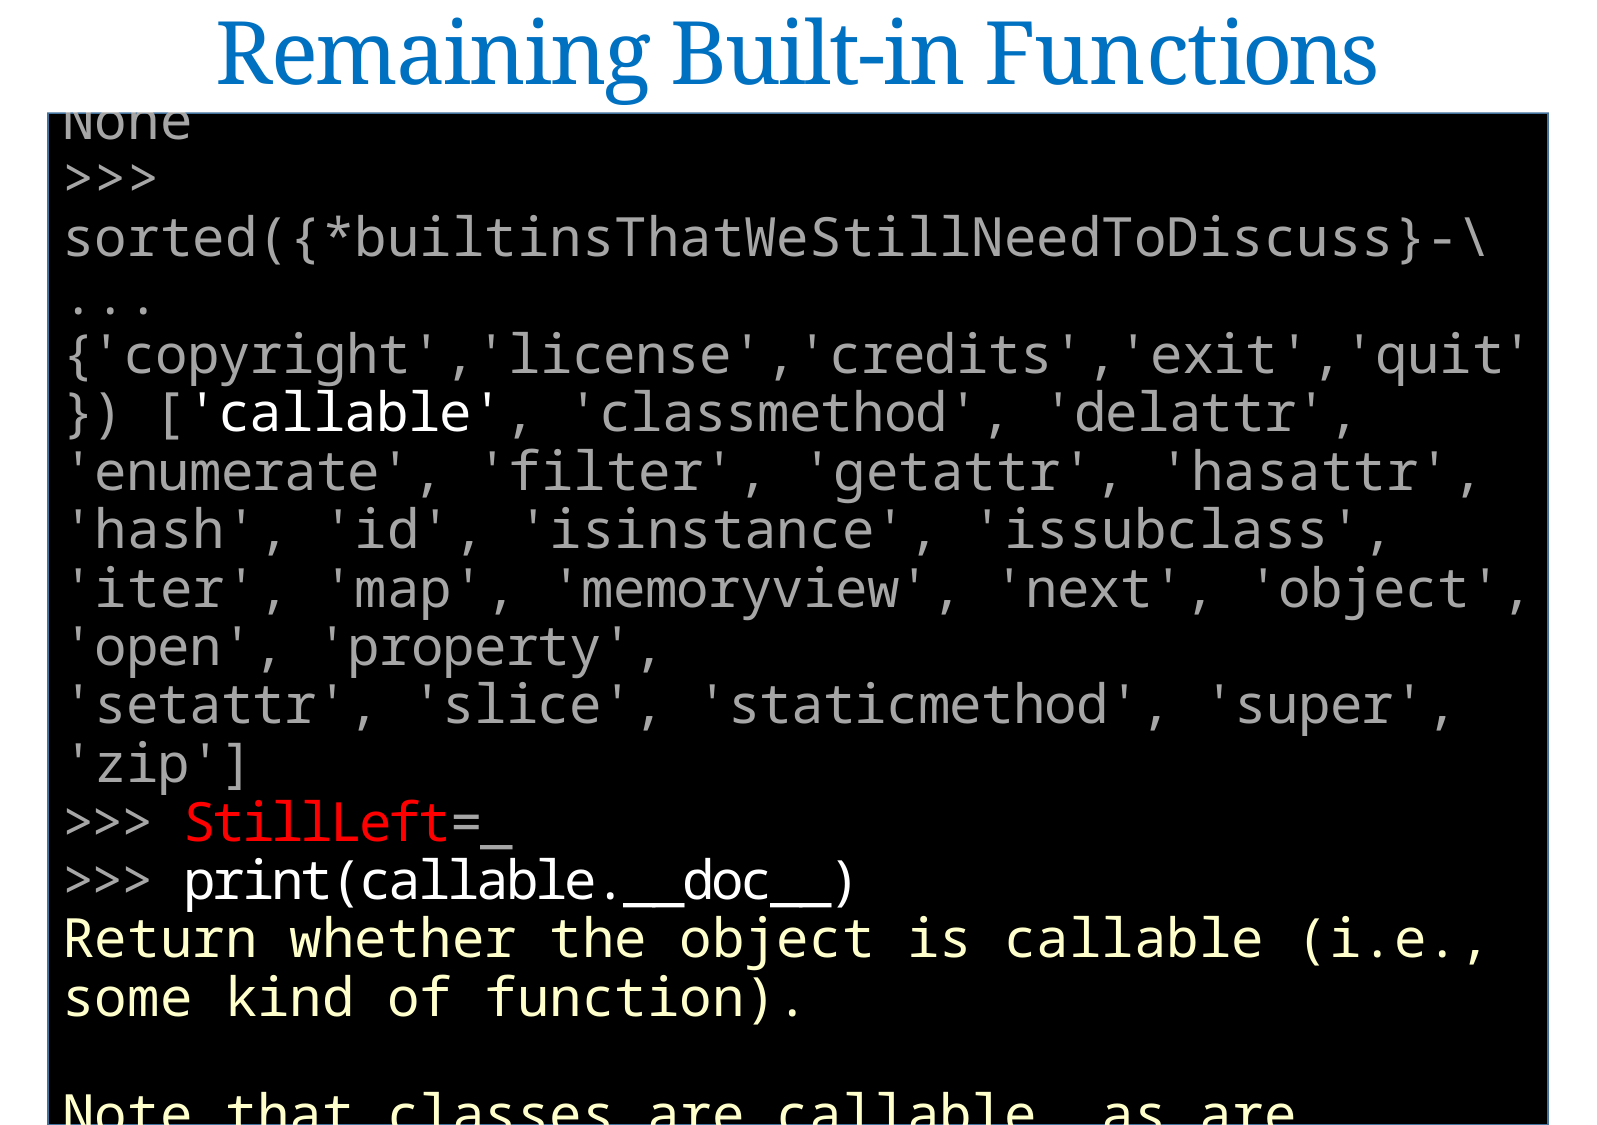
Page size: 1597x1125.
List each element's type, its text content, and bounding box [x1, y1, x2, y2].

text_box Remaining Built-in Functions [0, 0, 1597, 113]
text_box None >>> print(quit.__doc__) None >>> sorted({*builtinsThatWeStillNeedToDiscuss}-\ ... {'copyright','license','credits','exit','quit'}) ['callable', 'classmethod', 'delattr', 'enumerate', 'filter', 'getattr', 'hasattr', 'hash', 'id', 'isinstance', 'issubclass', 'iter', 'map', 'memoryview', 'next', 'object', 'open', 'property', 'setattr', 'slice', 'staticmethod', 'super', 'zip'] >>> StillLeft=_ >>> print(callable.__doc__) Return whether the object is callable (i.e., some kind of function). Note that classes are callable, as are instances of classes with a __call__() method. [47, 113, 1549, 1125]
